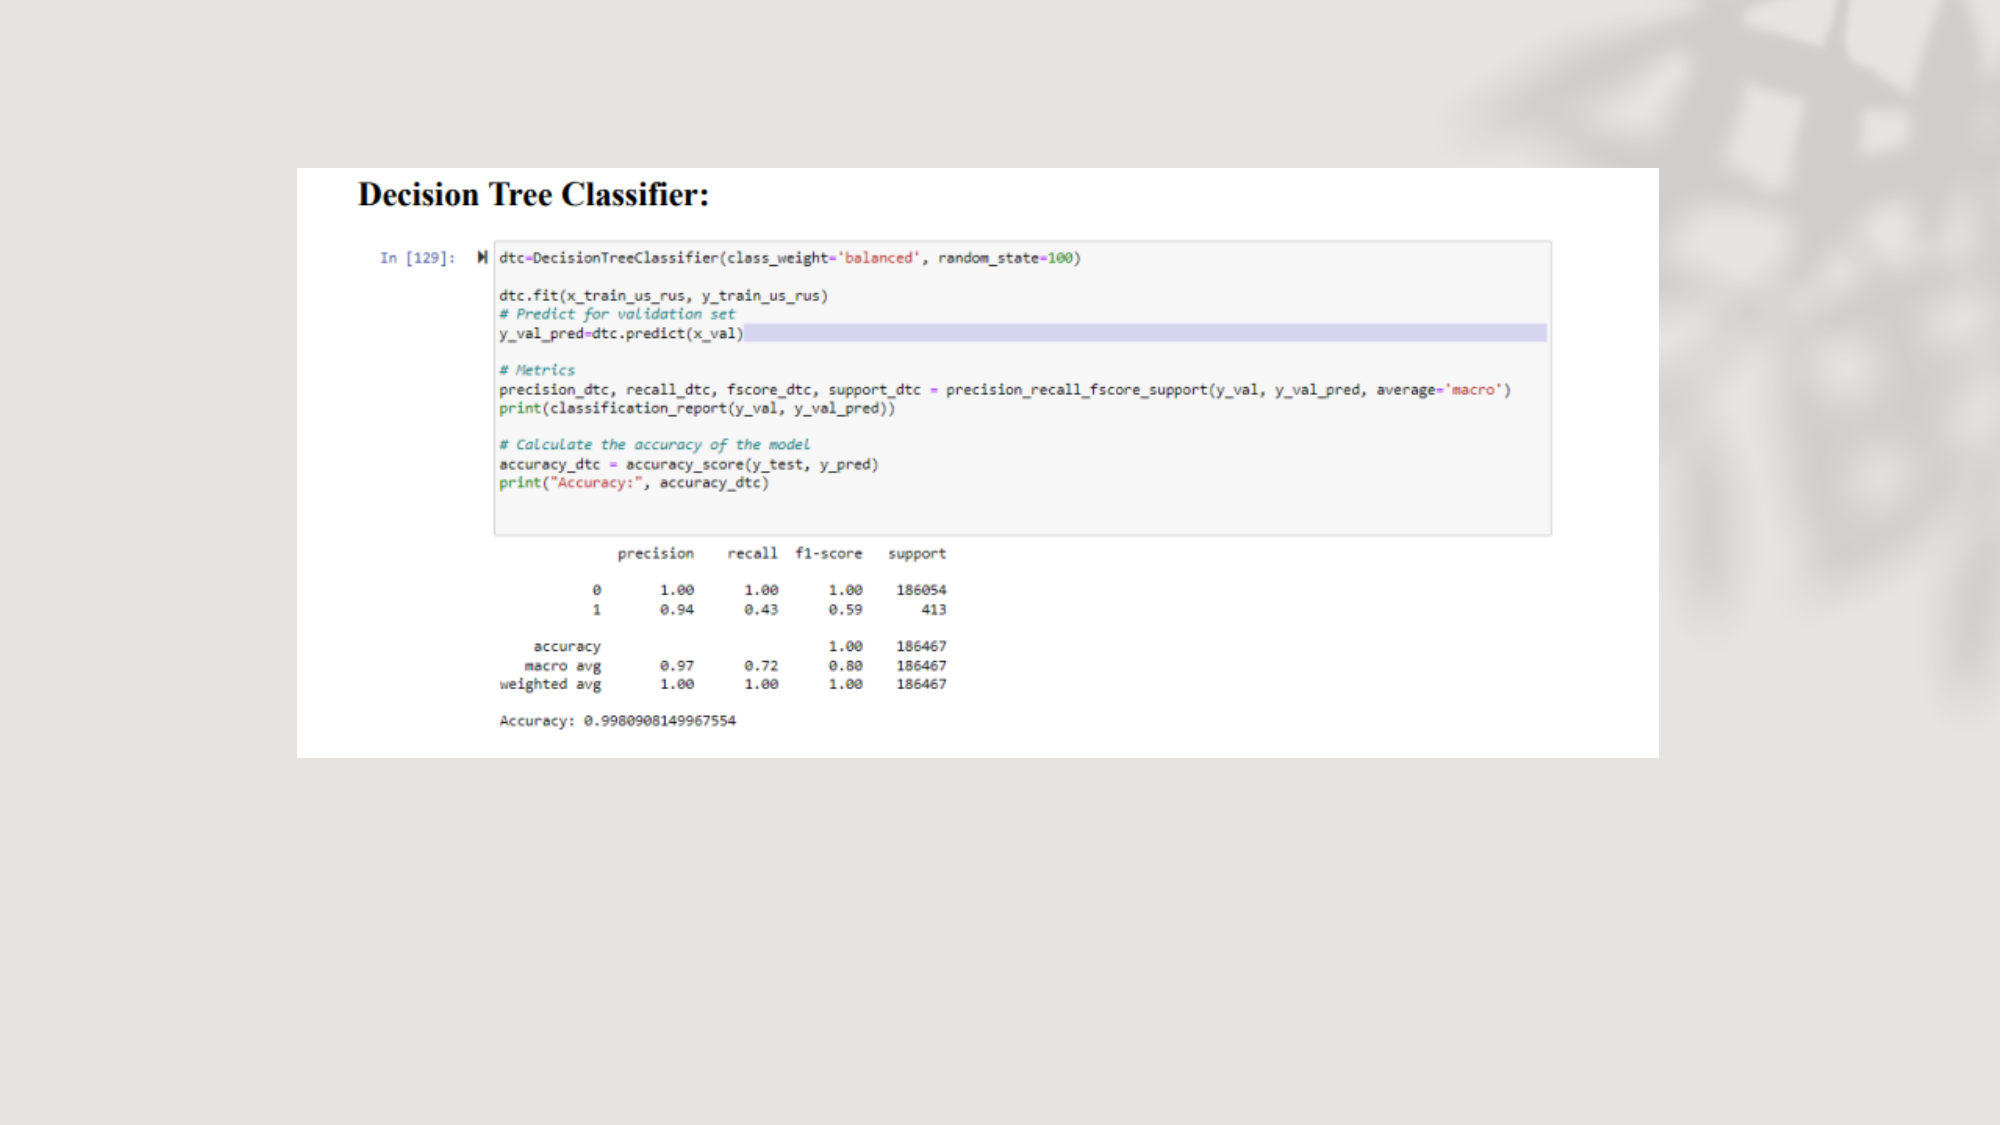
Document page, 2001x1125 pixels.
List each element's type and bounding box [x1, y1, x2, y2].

picture [297, 168, 1659, 758]
